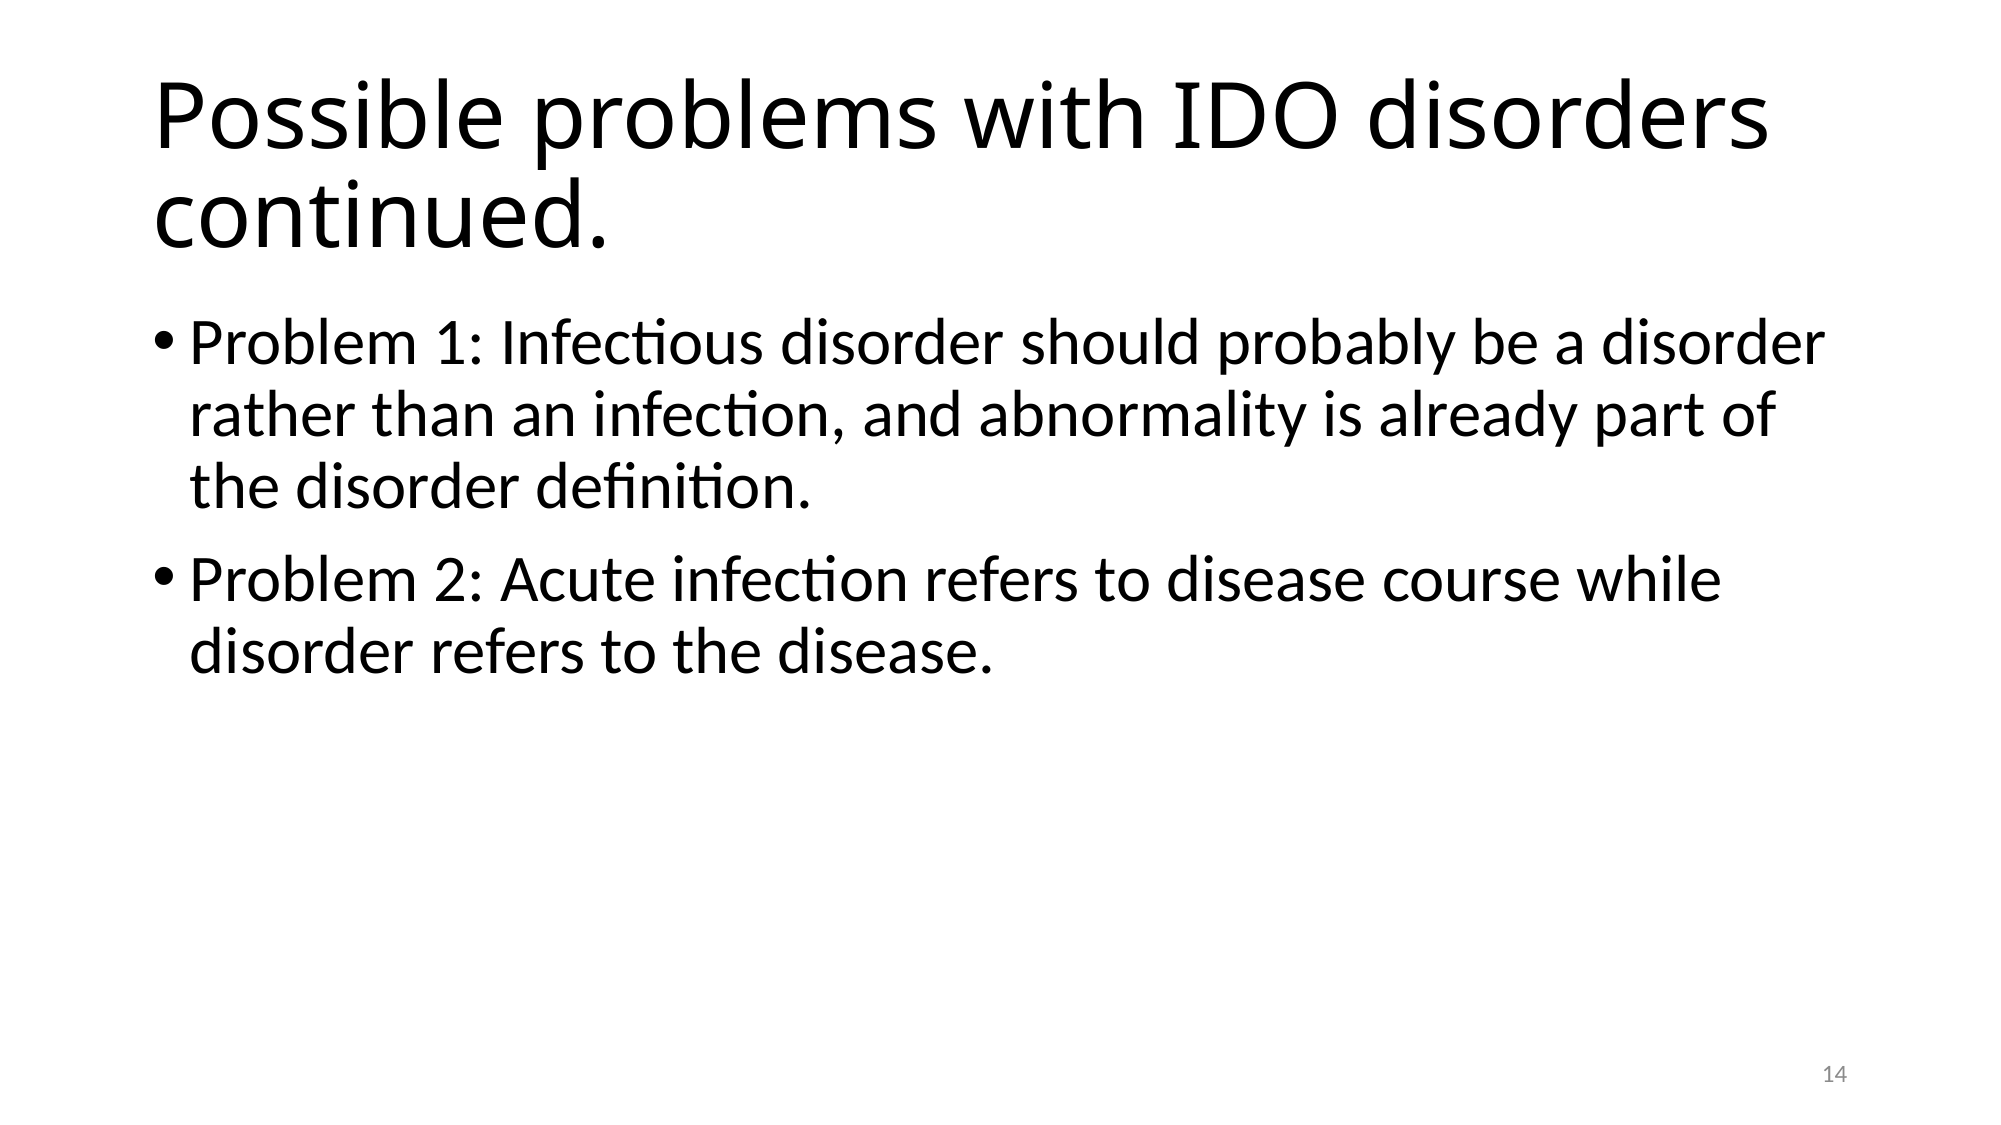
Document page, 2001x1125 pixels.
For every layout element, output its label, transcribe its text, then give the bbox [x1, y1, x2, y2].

slide_number 14 [1412, 1042, 1863, 1103]
title Possible problems with IDO disorders continued. [137, 59, 1863, 278]
list Problem 1: Infectious disorder should probably be a disorder rather than an infection, and abnormality is already part of the disorder definition. Problem 2: Acute infection refers to disease course while disorder refers to the disease. [137, 299, 1863, 1014]
